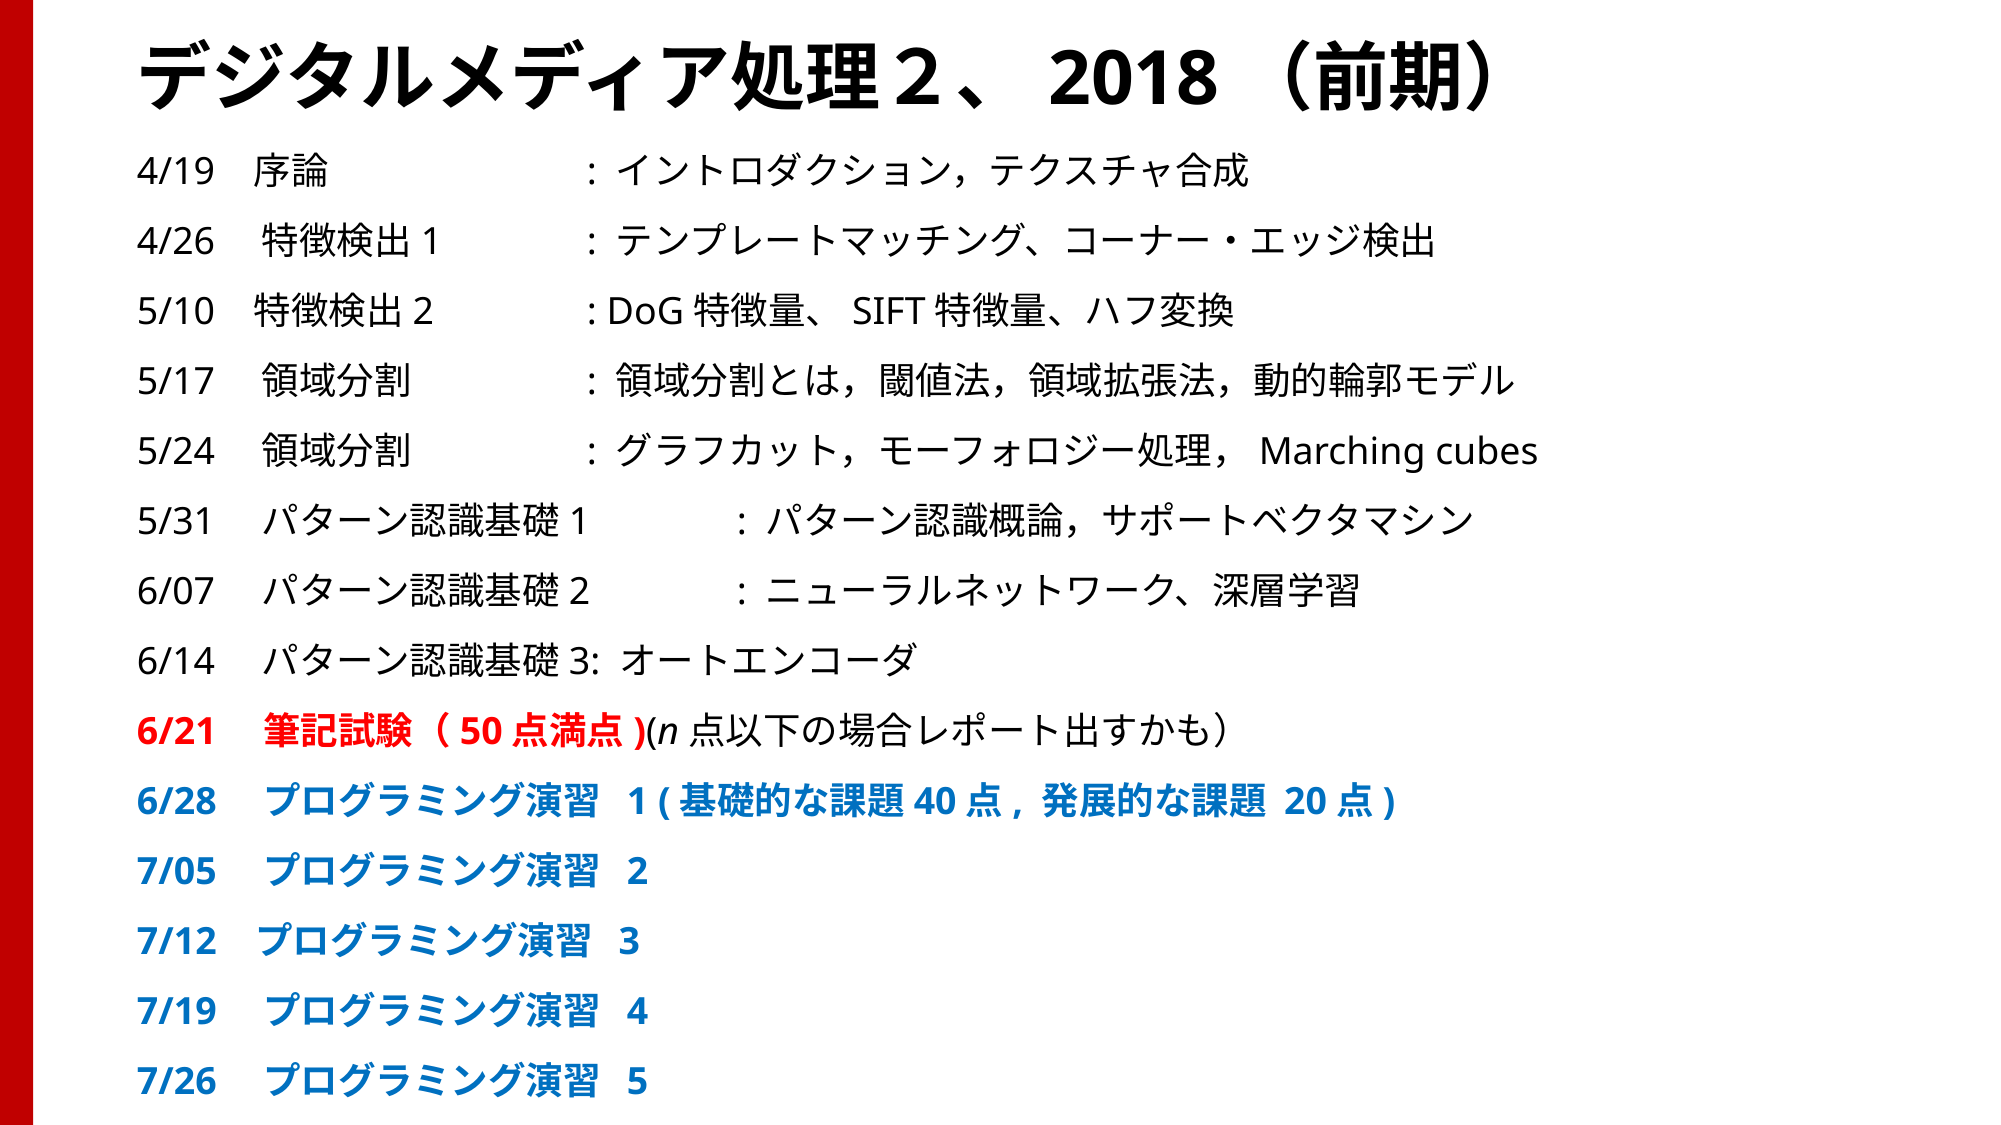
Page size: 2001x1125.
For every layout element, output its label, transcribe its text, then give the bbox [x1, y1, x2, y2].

title デジタルメディア処理２、2018（前期） [121, 20, 1716, 139]
list 4/19 序論 : イントロダクション，テクスチャ合成 4/26 特徴検出1 : テンプレートマッチング、コーナー・エッジ検出 5/10 特徴検出2 : DoG特徴量、SIFT特徴量、ハフ変換 5/17 領域分割 : 領域分割とは，閾値法，領域拡張法，動的輪郭モデル 5/24 領域分割 : グラフカット，モーフォロジー処理，Marching cubes 5/31 パターン認識基礎1 : パターン認識概論，サポートベクタマシン 6/07 パターン認識基礎2 : ニューラルネットワーク、深層学習 6/14 パターン認識基礎3: オートエンコーダ 6/21 筆記試験（50点満点)(n点以下の場合レポート出すかも） 6/28 プログラミング演習 1 (基礎的な課題40点, 発展的な課題 20点) 7/05 プログラミング演習 2 7/12 プログラミング演習 3 7/19 プログラミング演習 4 7/26 プログラミング演習 5 [121, 139, 1823, 1125]
